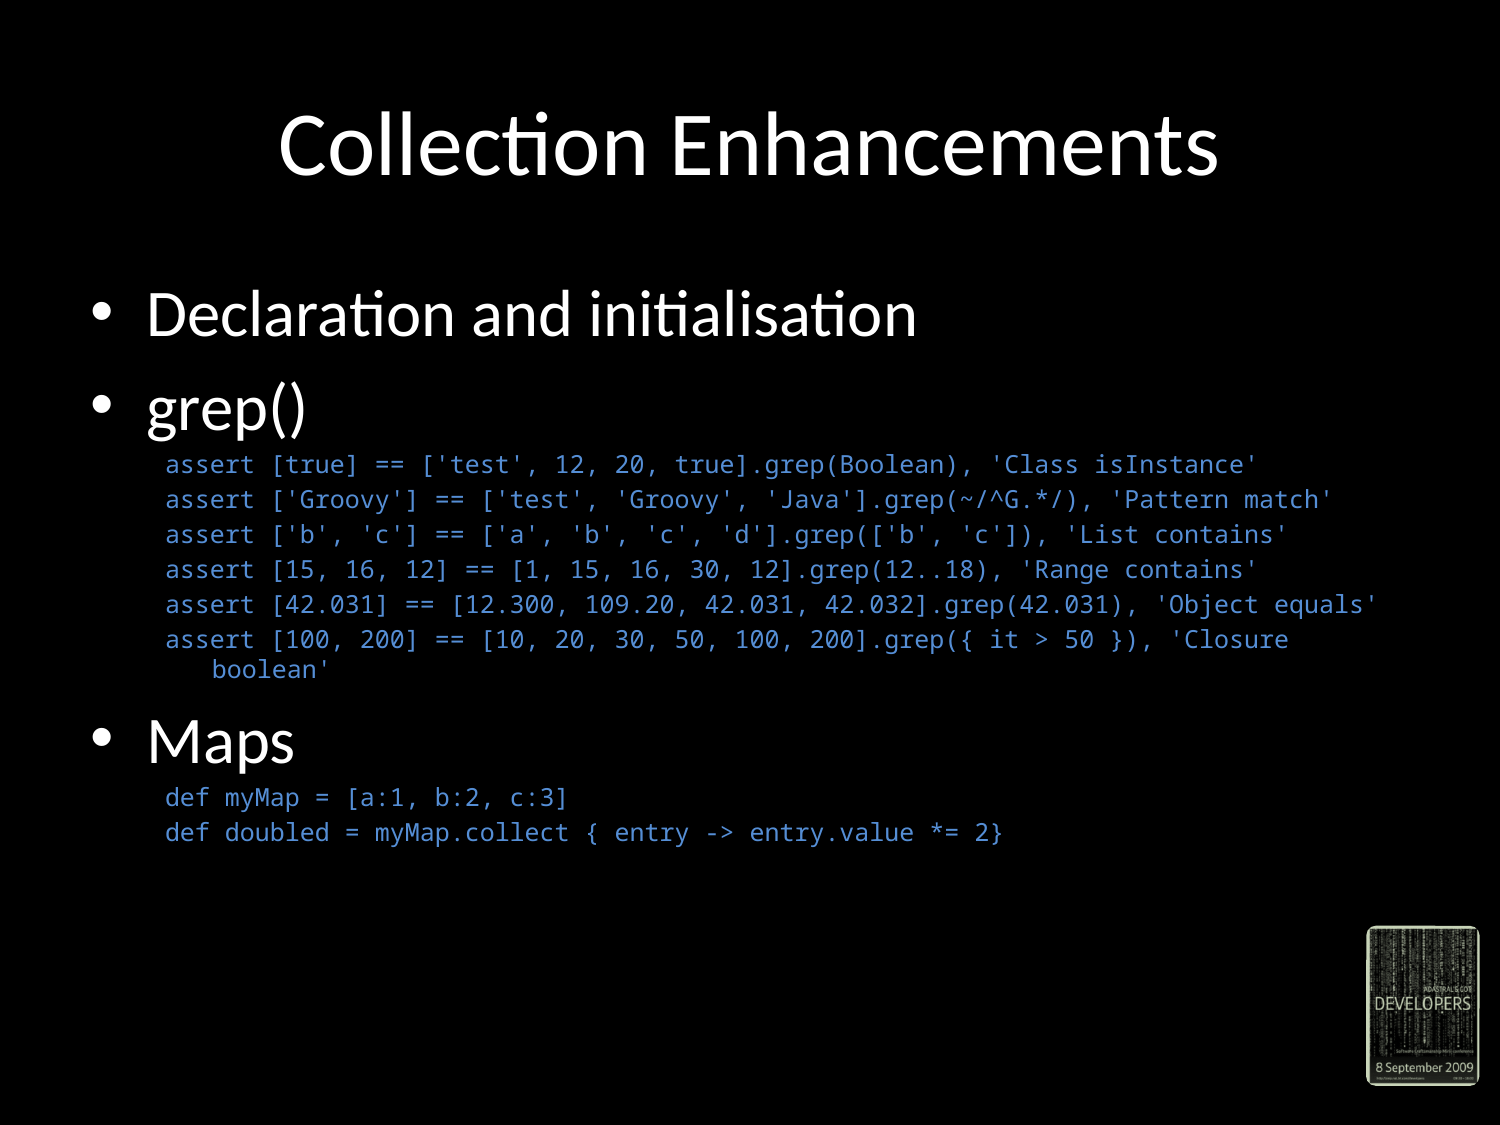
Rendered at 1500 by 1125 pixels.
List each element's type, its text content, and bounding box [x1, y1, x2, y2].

title Collection Enhancements [75, 45, 1425, 233]
list Declaration and initialisation grep() assert [true] == ['test', 12, 20, true].grep(Boolean), 'Class isInstance' assert ['Groovy'] == ['test', 'Groovy', 'Java'].grep(~/^G.*/), 'Pattern match' assert ['b', 'c'] == ['a', 'b', 'c', 'd'].grep(['b', 'c']), 'List contains' assert [15, 16, 12] == [1, 15, 16, 30, 12].grep(12..18), 'Range contains' assert [42.031] == [12.300, 109.20, 42.031, 42.032].grep(42.031), 'Object equals' assert [100, 200] == [10, 20, 30, 50, 100, 200].grep({ it > 50 }), 'Closure boolean' Maps def myMap = [a:1, b:2, c:3] def doubled = myMap.collect { entry -> entry.value *= 2} [75, 262, 1425, 1005]
